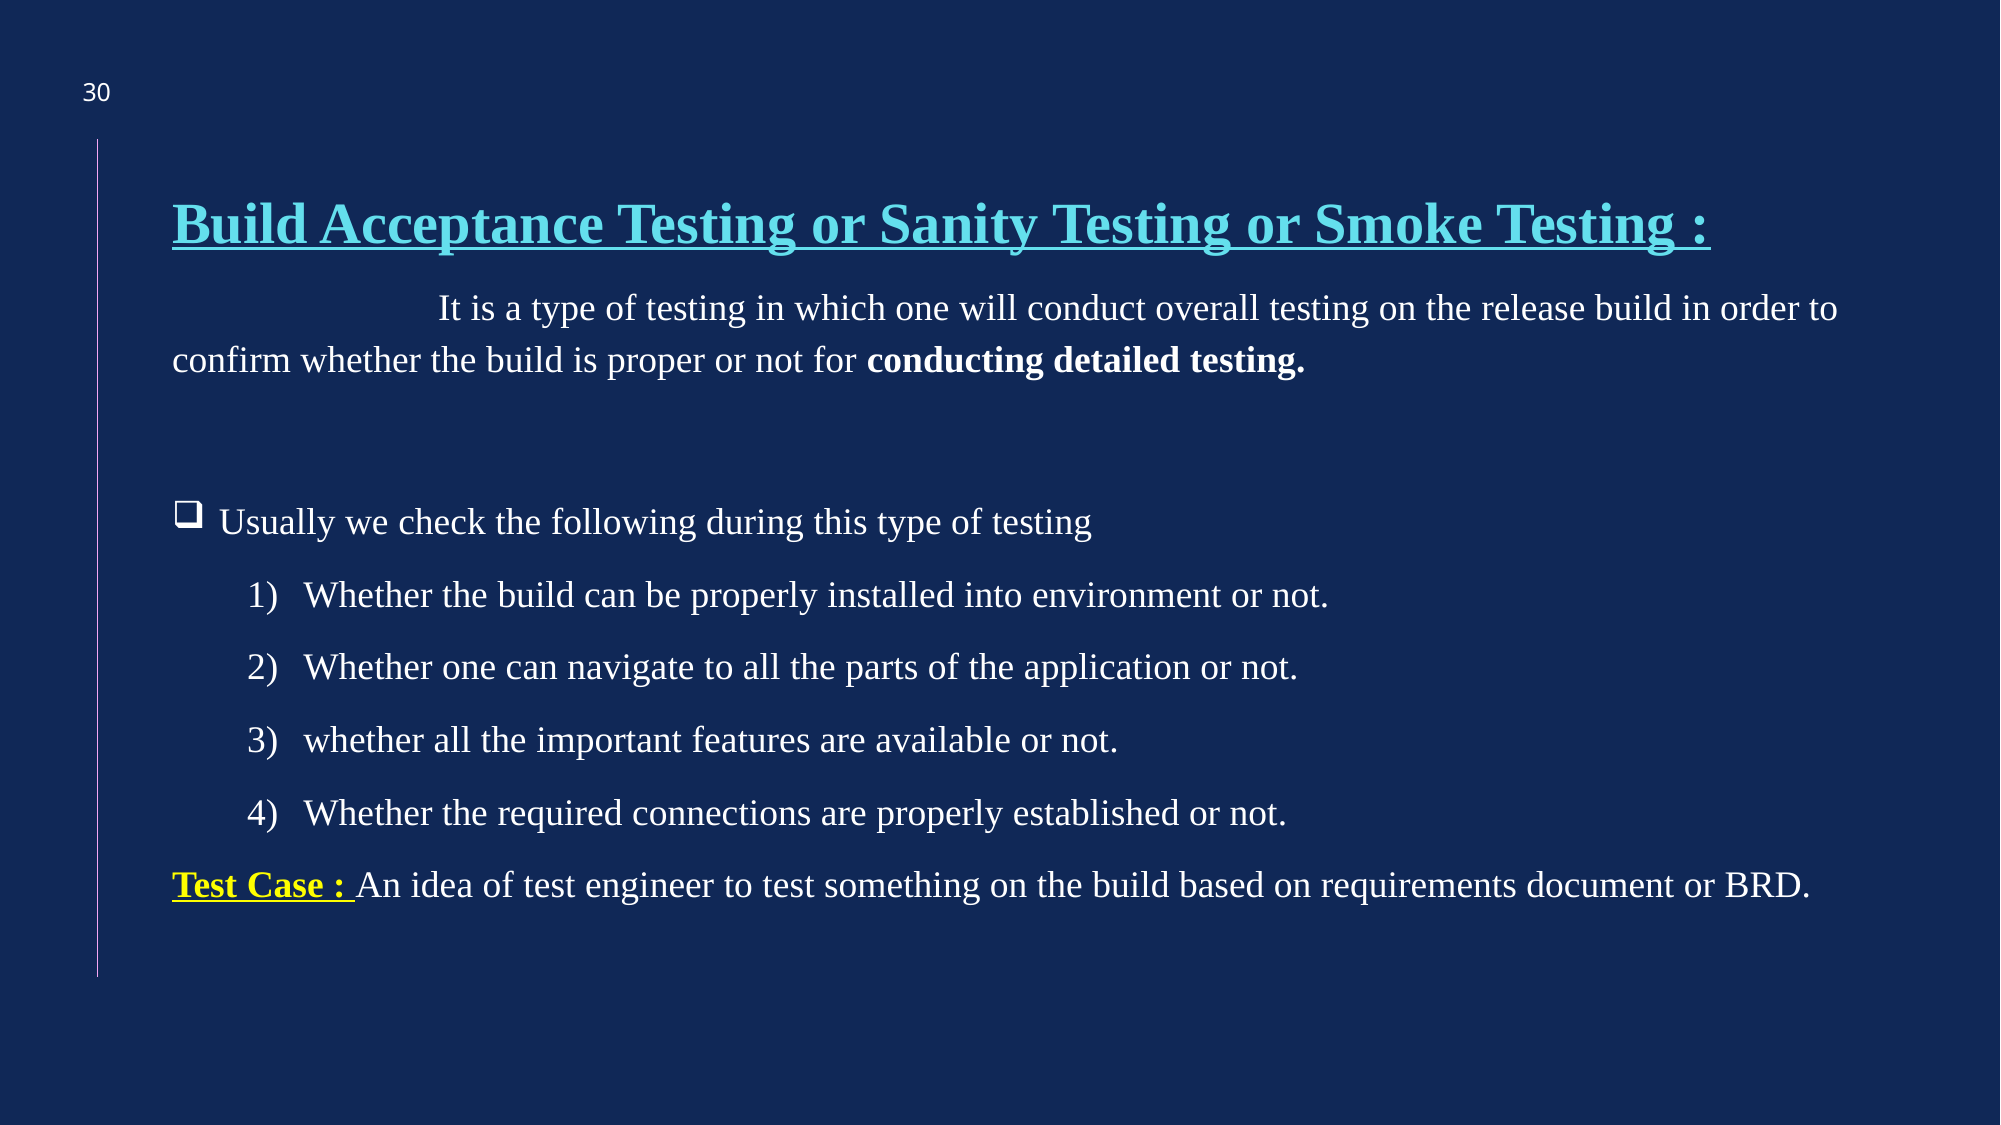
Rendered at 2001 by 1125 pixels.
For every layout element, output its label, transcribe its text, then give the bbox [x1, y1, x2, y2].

slide_number 30 [53, 67, 140, 119]
text_box Build Acceptance Testing or Sanity Testing or Smoke Testing : It is a type of testing in which one will conduct overall testing on the release build in order to confirm whether the build is proper or not for conducting detailed testing. Usually we check the following during this type of testing Whether the build can be properly installed into environment or not. Whether one can navigate to all the parts of the application or not. whether all the important features are available or not. Whether the required connections are properly established or not. Test Case : An idea of test engineer to test something on the build based on requirements document or BRD. [157, 167, 1906, 913]
